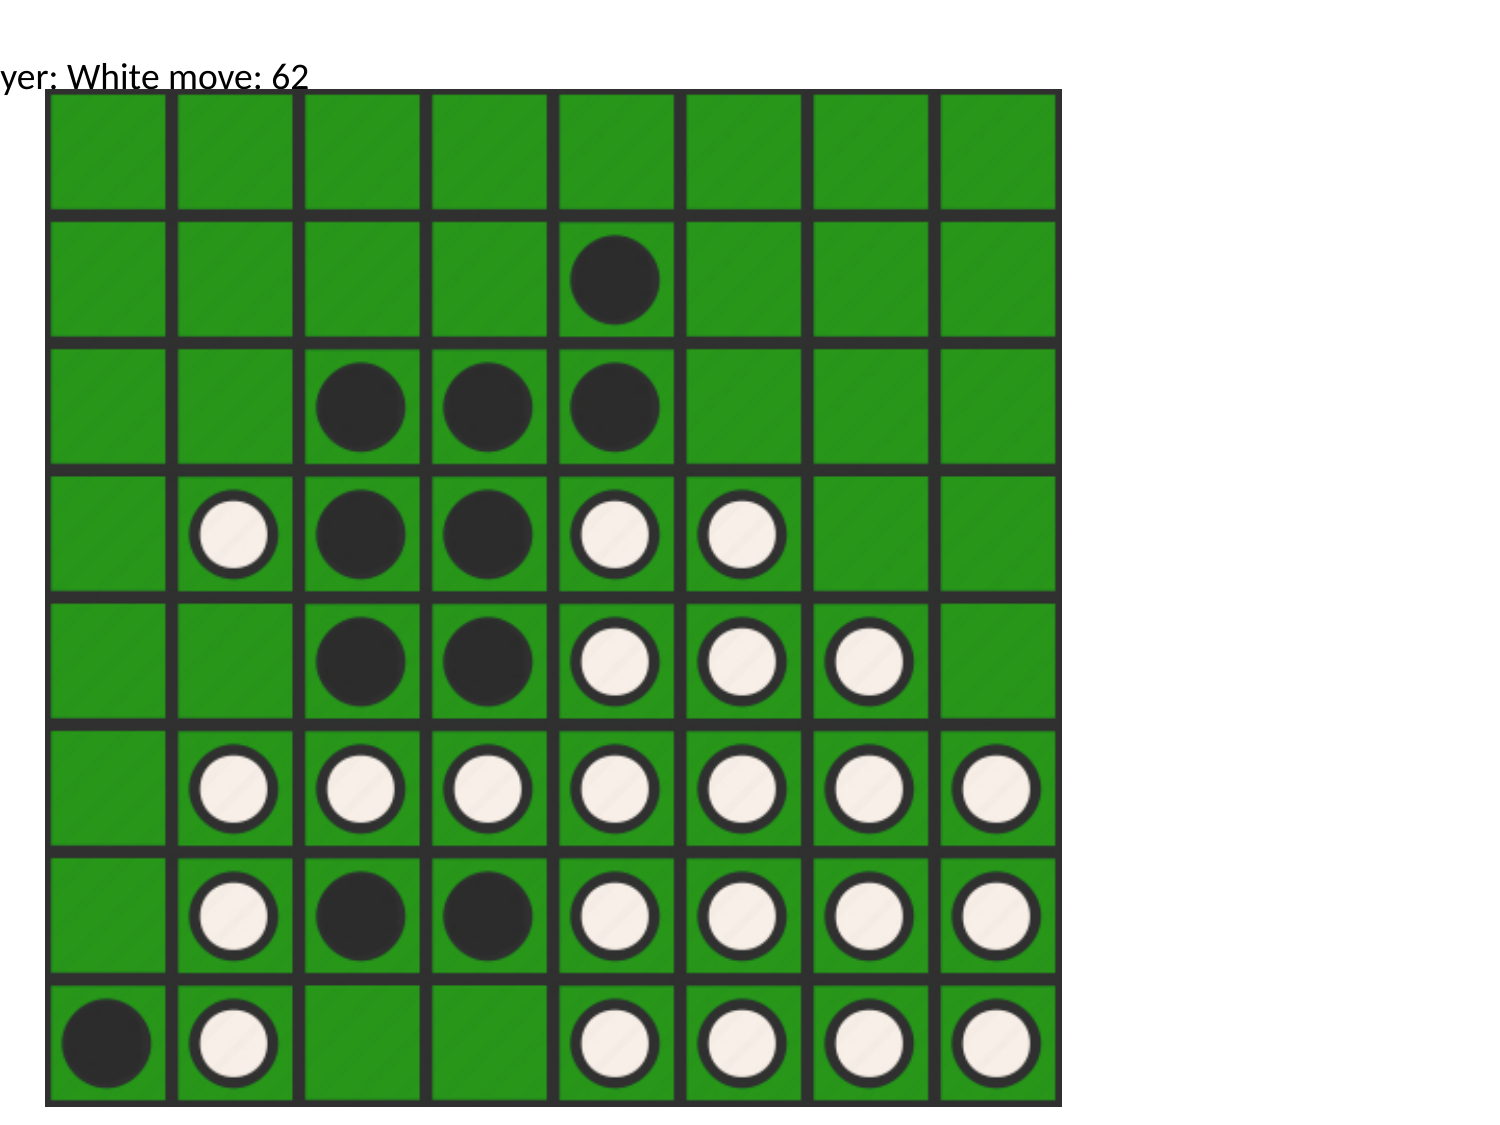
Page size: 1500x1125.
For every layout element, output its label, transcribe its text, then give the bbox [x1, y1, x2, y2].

text_box turn: 30 player: White move: 62 [0, 44, 325, 105]
picture [44, 89, 1062, 1107]
